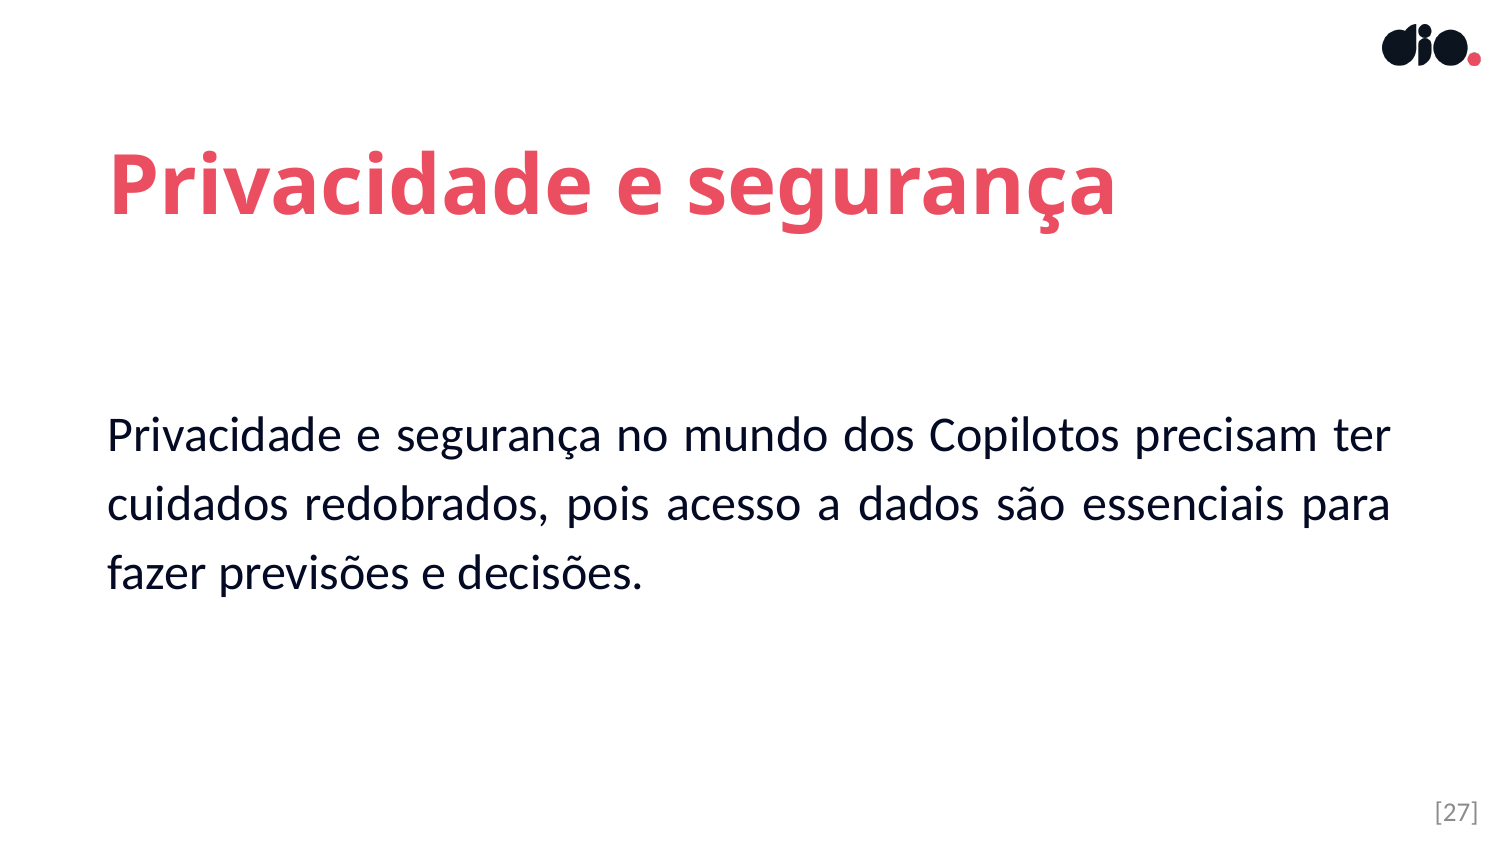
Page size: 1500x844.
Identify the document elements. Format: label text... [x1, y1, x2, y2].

slide_number [27] [1403, 779, 1494, 844]
text_box Privacidade e segurança no mundo dos Copilotos precisam ter cuidados redobrados, pois acesso a dados são essenciais para fazer previsões e decisões. [92, 243, 1408, 749]
text_box Privacidade e segurança [92, 104, 1408, 243]
picture [1382, 24, 1481, 66]
